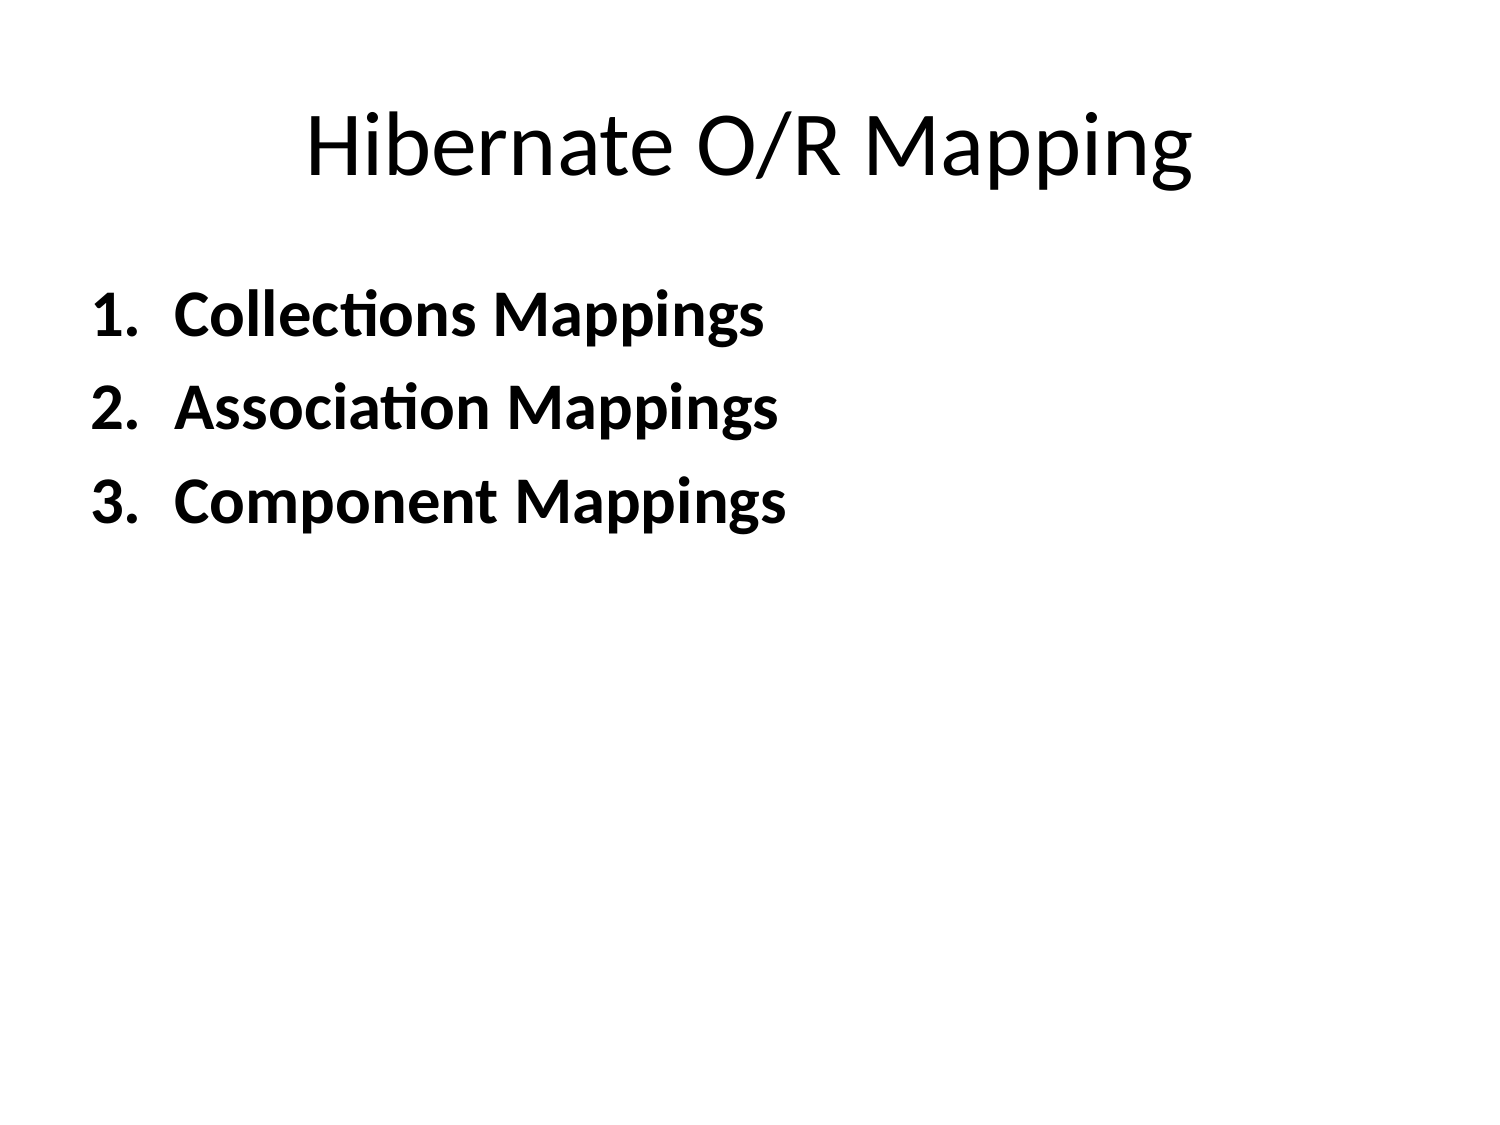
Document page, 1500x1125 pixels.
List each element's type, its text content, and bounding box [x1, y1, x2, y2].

title Hibernate O/R Mapping [75, 45, 1425, 233]
list Collections Mappings Association Mappings Component Mappings [75, 262, 1425, 1005]
